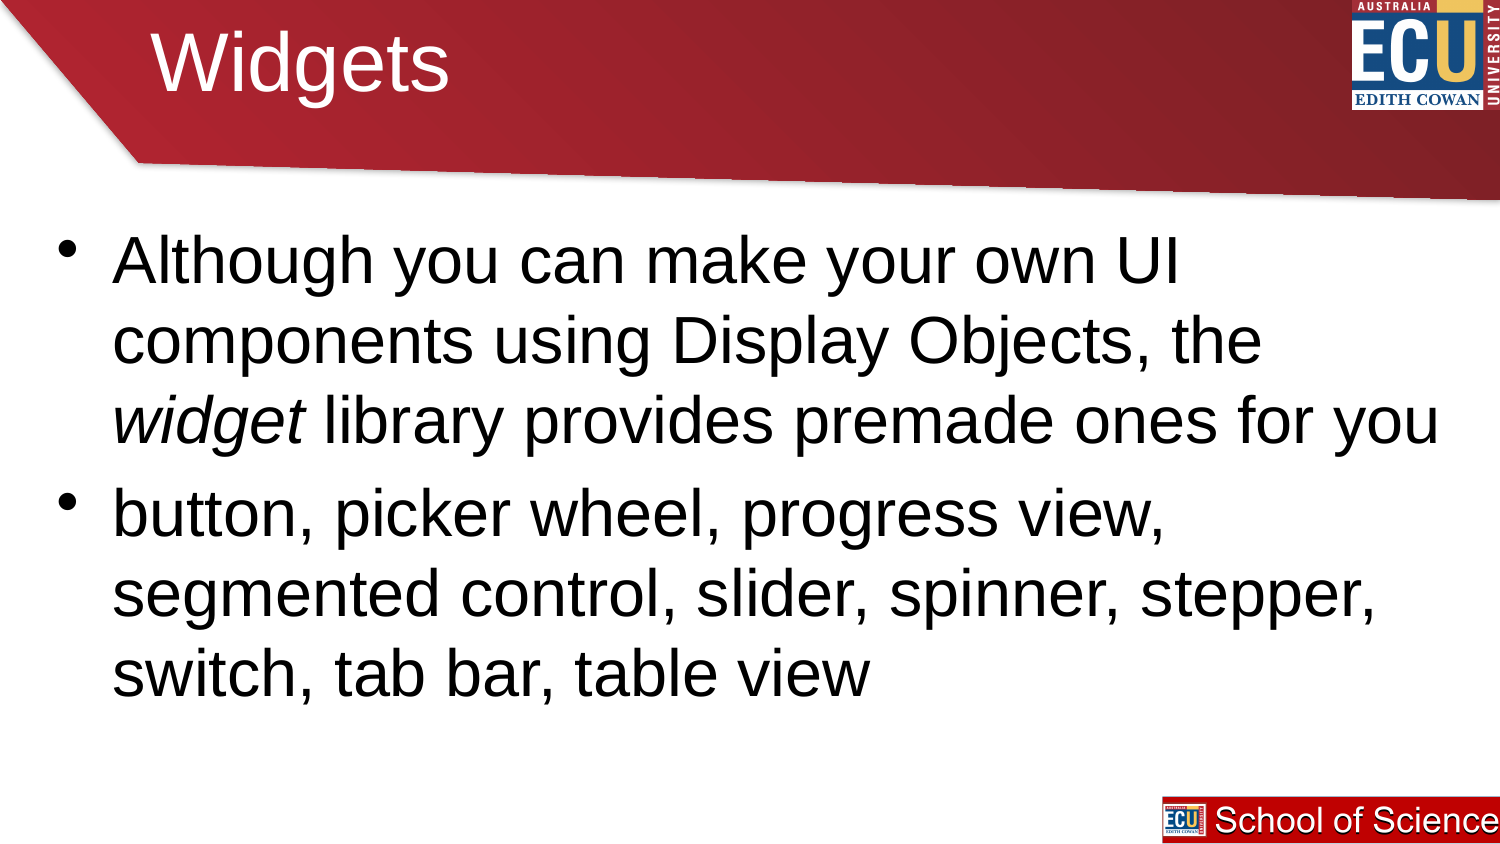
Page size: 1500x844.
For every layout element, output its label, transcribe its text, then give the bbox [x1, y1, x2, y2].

picture [1352, 0, 1500, 110]
picture [1162, 796, 1500, 844]
title Widgets [135, 14, 1282, 103]
list Although you can make your own UI components using Display Objects, the widget library provides premade ones for you button, picker wheel, progress view, segmented control, slider, spinner, stepper, switch, tab bar, table view [41, 209, 1459, 812]
